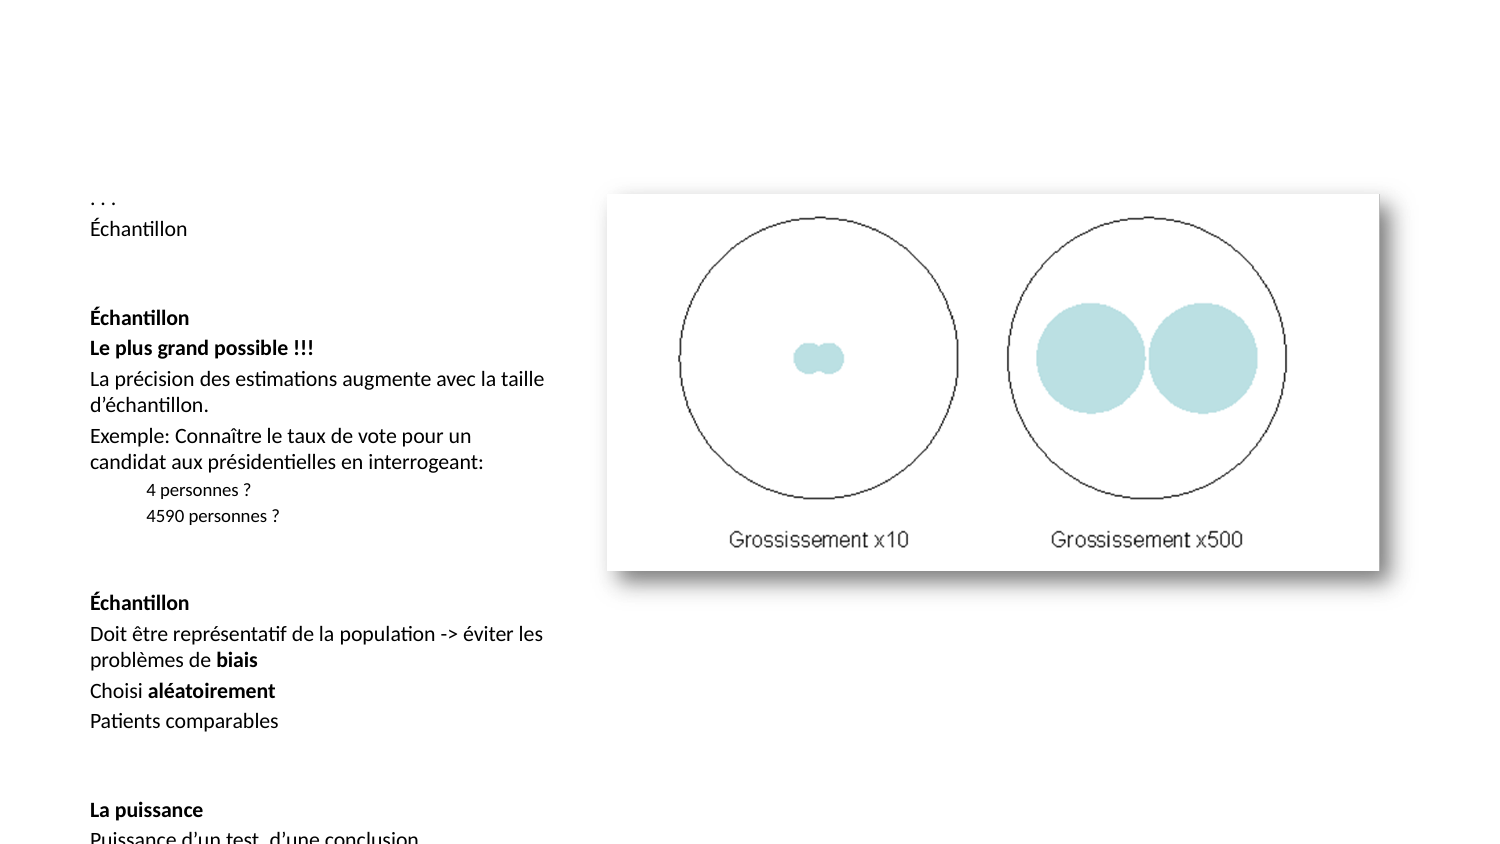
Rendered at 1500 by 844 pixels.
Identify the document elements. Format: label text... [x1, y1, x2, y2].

list . . . Échantillon Échantillon Le plus grand possible !!! La précision des estimations augmente avec la taille d’échantillon. Exemple: Connaître le taux de vote pour un candidat aux présidentielles en interrogeant: 4 personnes ? 4590 personnes ? Échantillon Doit être représentatif de la population -> éviter les problèmes de biais Choisi aléatoirement Patients comparables La puissance Puissance d’un test, d’une conclusion [75, 176, 569, 754]
picture [585, 172, 1424, 615]
